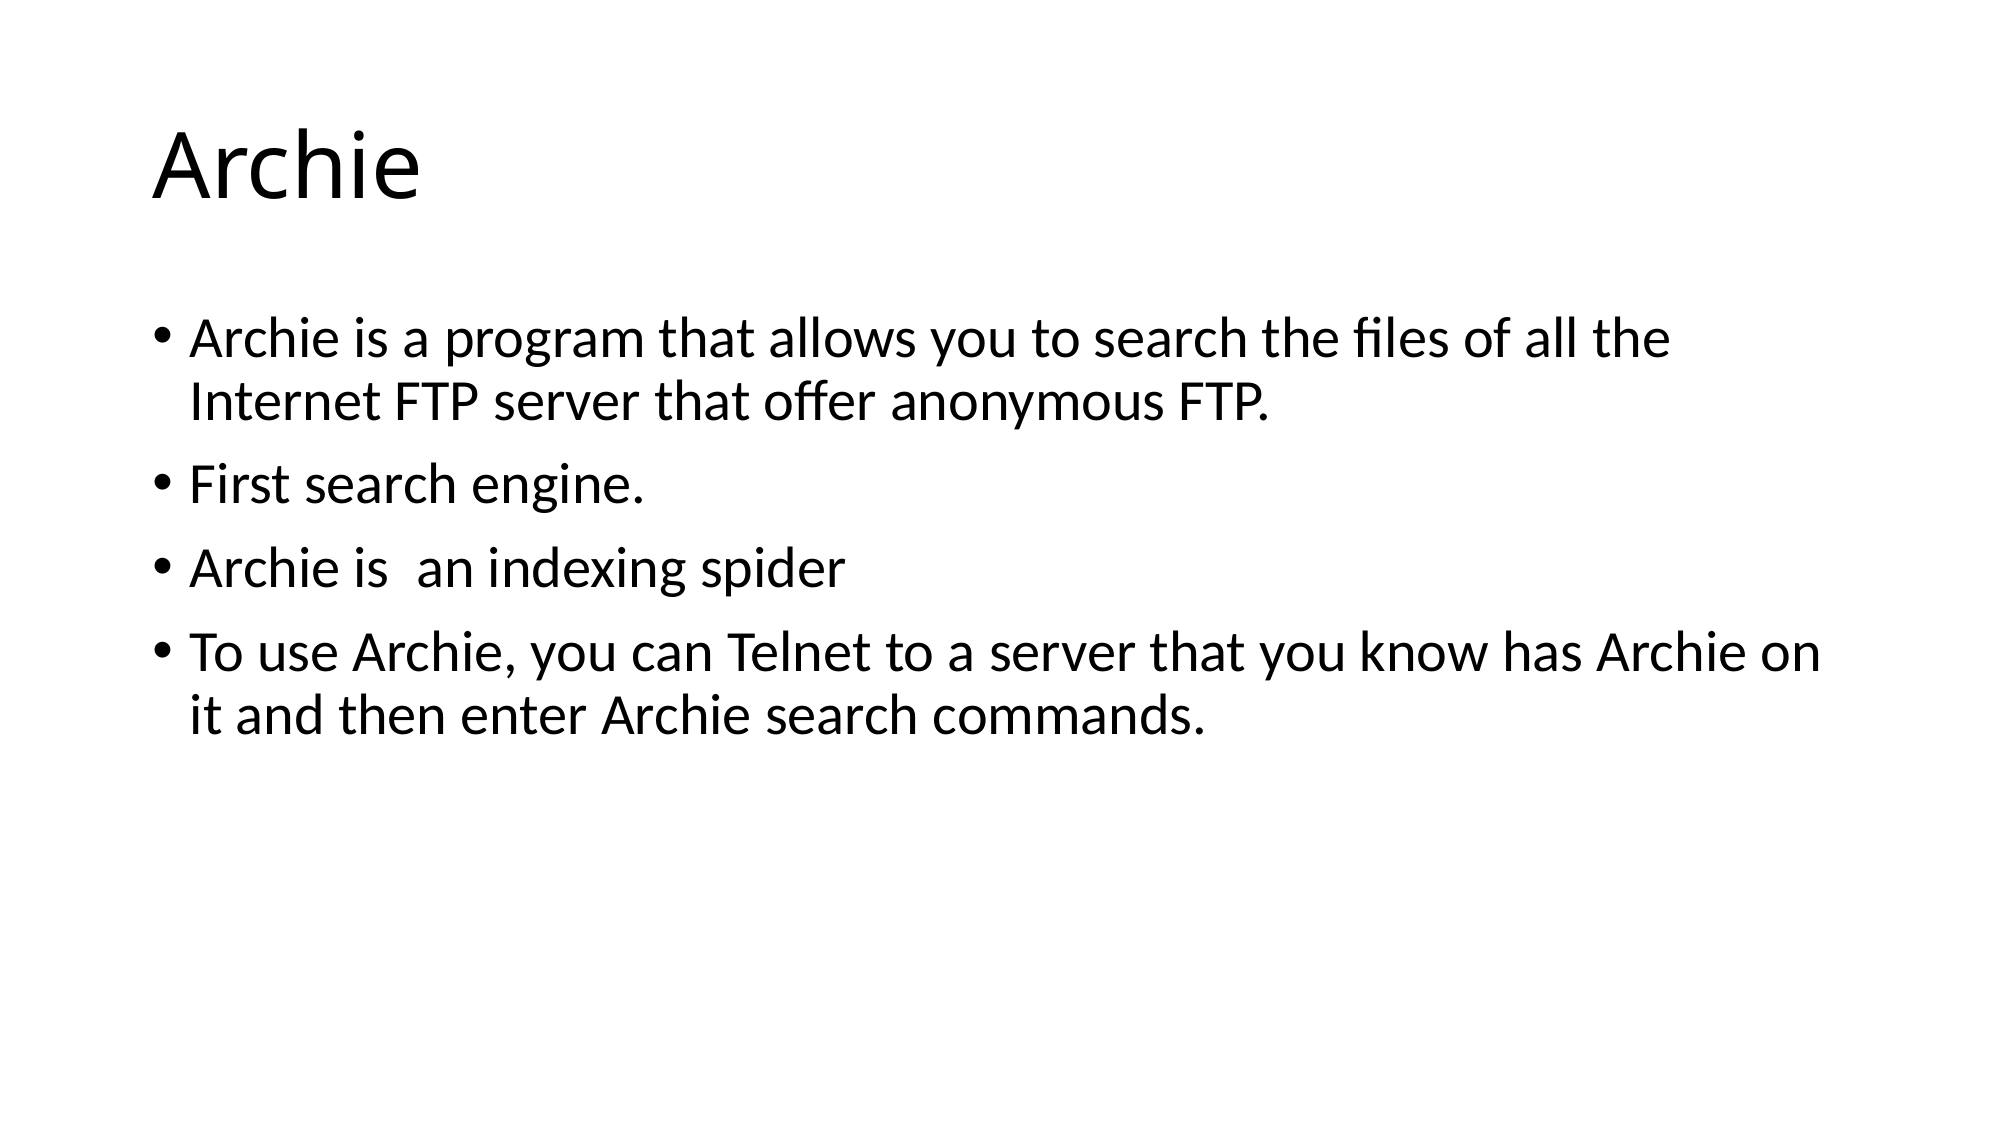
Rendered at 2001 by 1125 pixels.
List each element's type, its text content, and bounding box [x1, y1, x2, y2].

title Archie [137, 59, 1863, 278]
list Archie is a program that allows you to search the files of all the Internet FTP server that offer anonymous FTP. First search engine. Archie is an indexing spider To use Archie, you can Telnet to a server that you know has Archie on it and then enter Archie search commands. [137, 299, 1863, 1014]
